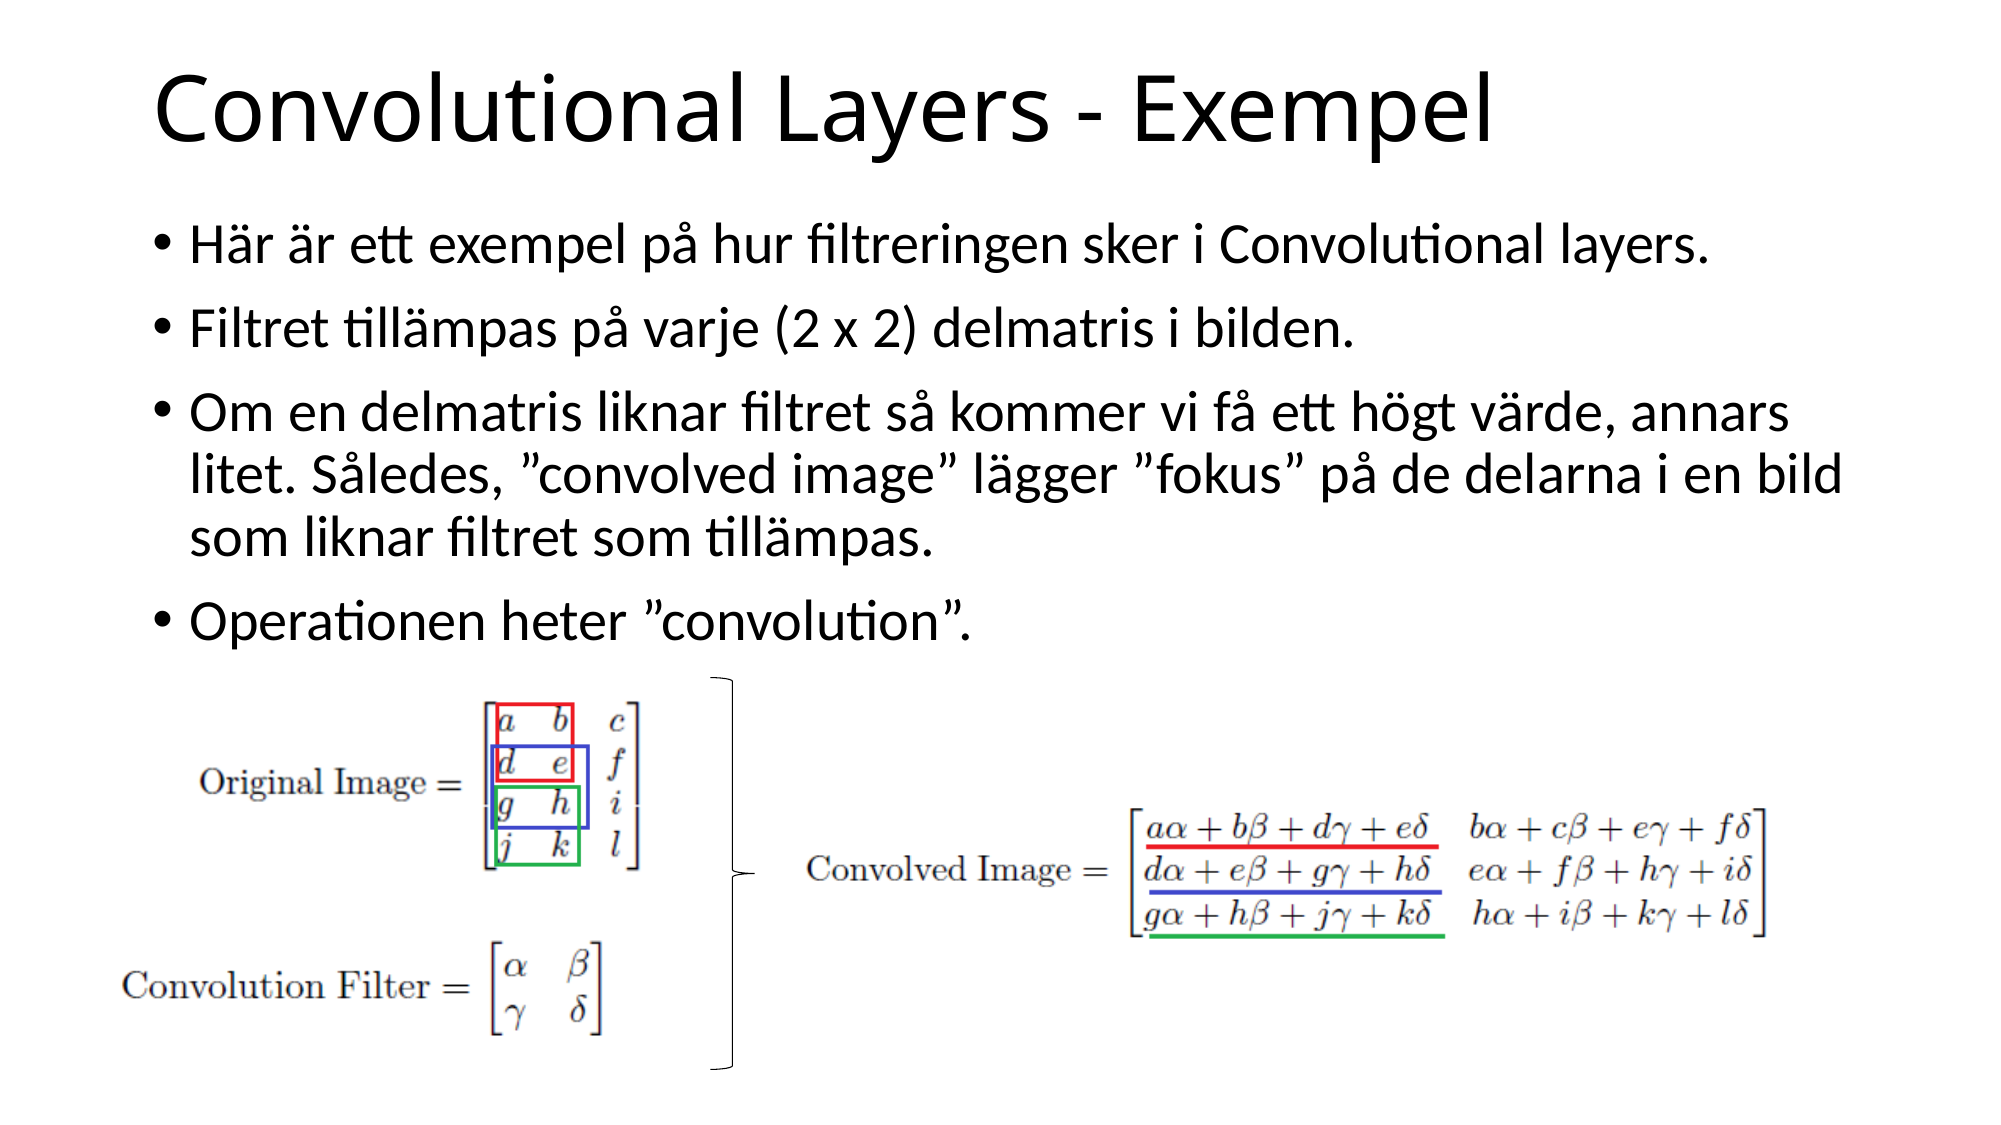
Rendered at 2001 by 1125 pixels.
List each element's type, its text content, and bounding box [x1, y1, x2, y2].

picture [193, 676, 650, 883]
text_box [710, 677, 755, 1070]
picture [116, 929, 609, 1046]
list Här är ett exempel på hur filtreringen sker i Convolutional layers. Filtret tillämpas på varje (2 x 2) delmatris i bilden. Om en delmatris liknar filtret så kommer vi få ett högt värde, annars litet. Således, ”convolved image” lägger ”fokus” på de delarna i en bild som liknar filtret som tillämpas. Operationen heter ”convolution”. [137, 205, 1863, 920]
title Convolutional Layers - Exempel [137, 3, 1863, 205]
picture [802, 796, 1771, 951]
